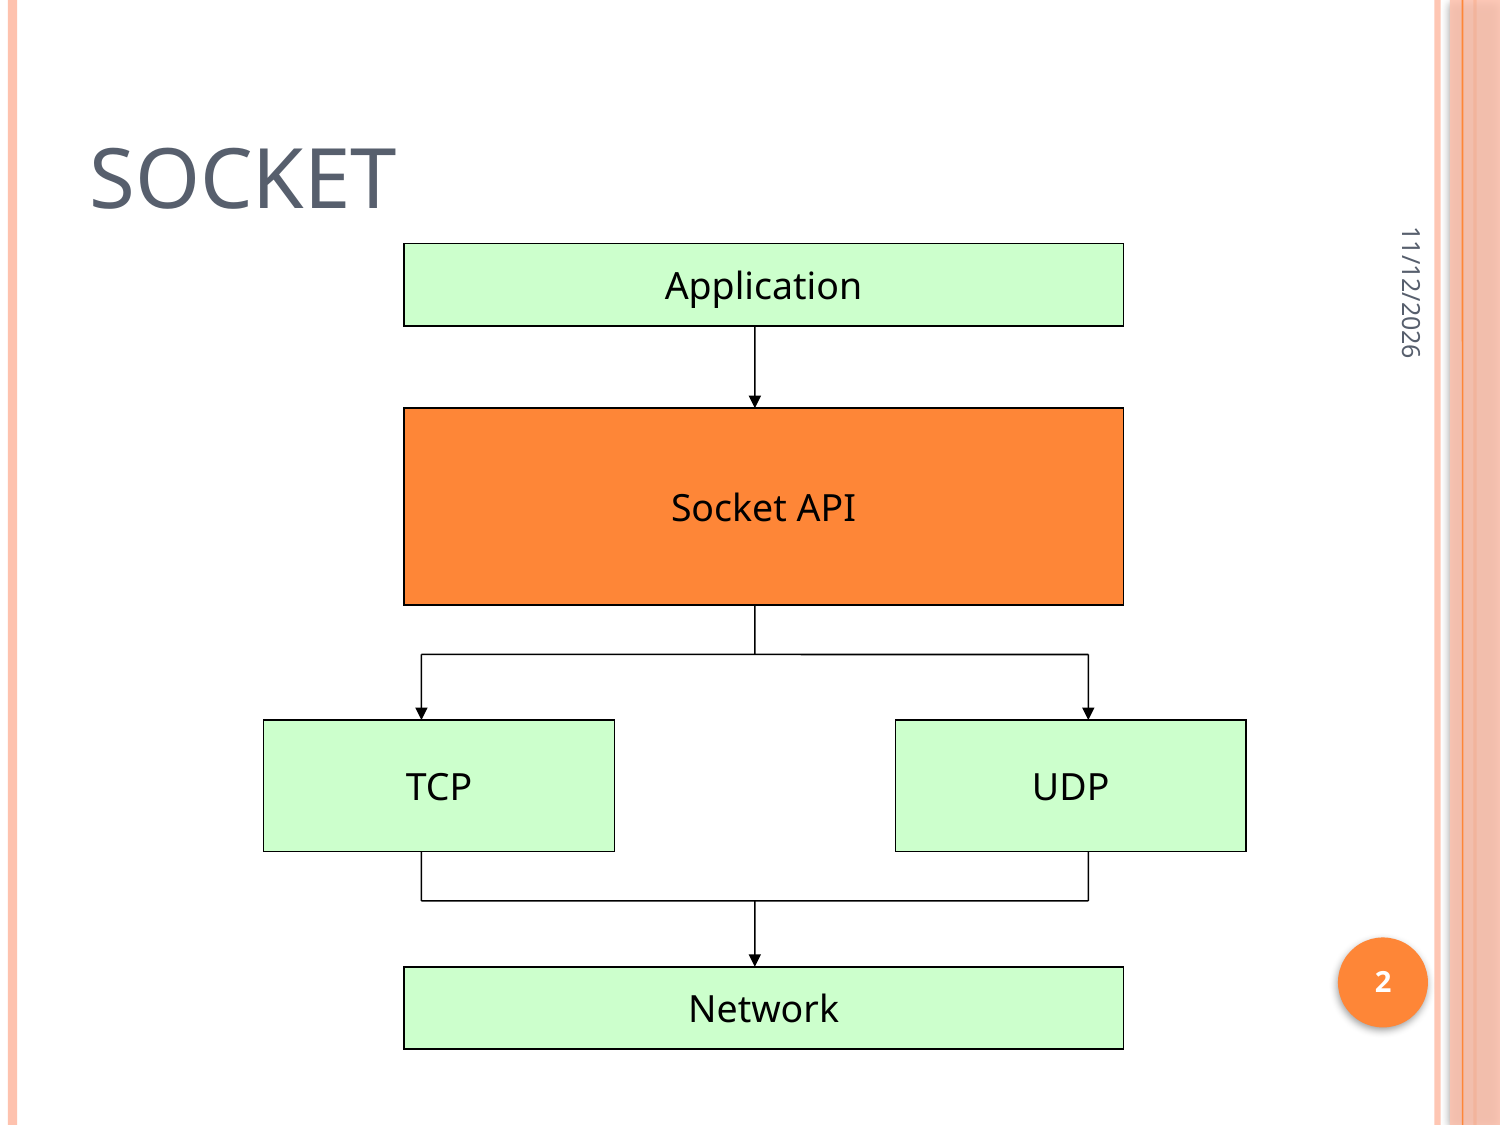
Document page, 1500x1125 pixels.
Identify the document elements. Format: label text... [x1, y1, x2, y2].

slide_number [1378, 43, 1442, 374]
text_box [262, 242, 1247, 1050]
slide_number 2 [1333, 940, 1434, 1027]
title Socket [75, 45, 1300, 233]
